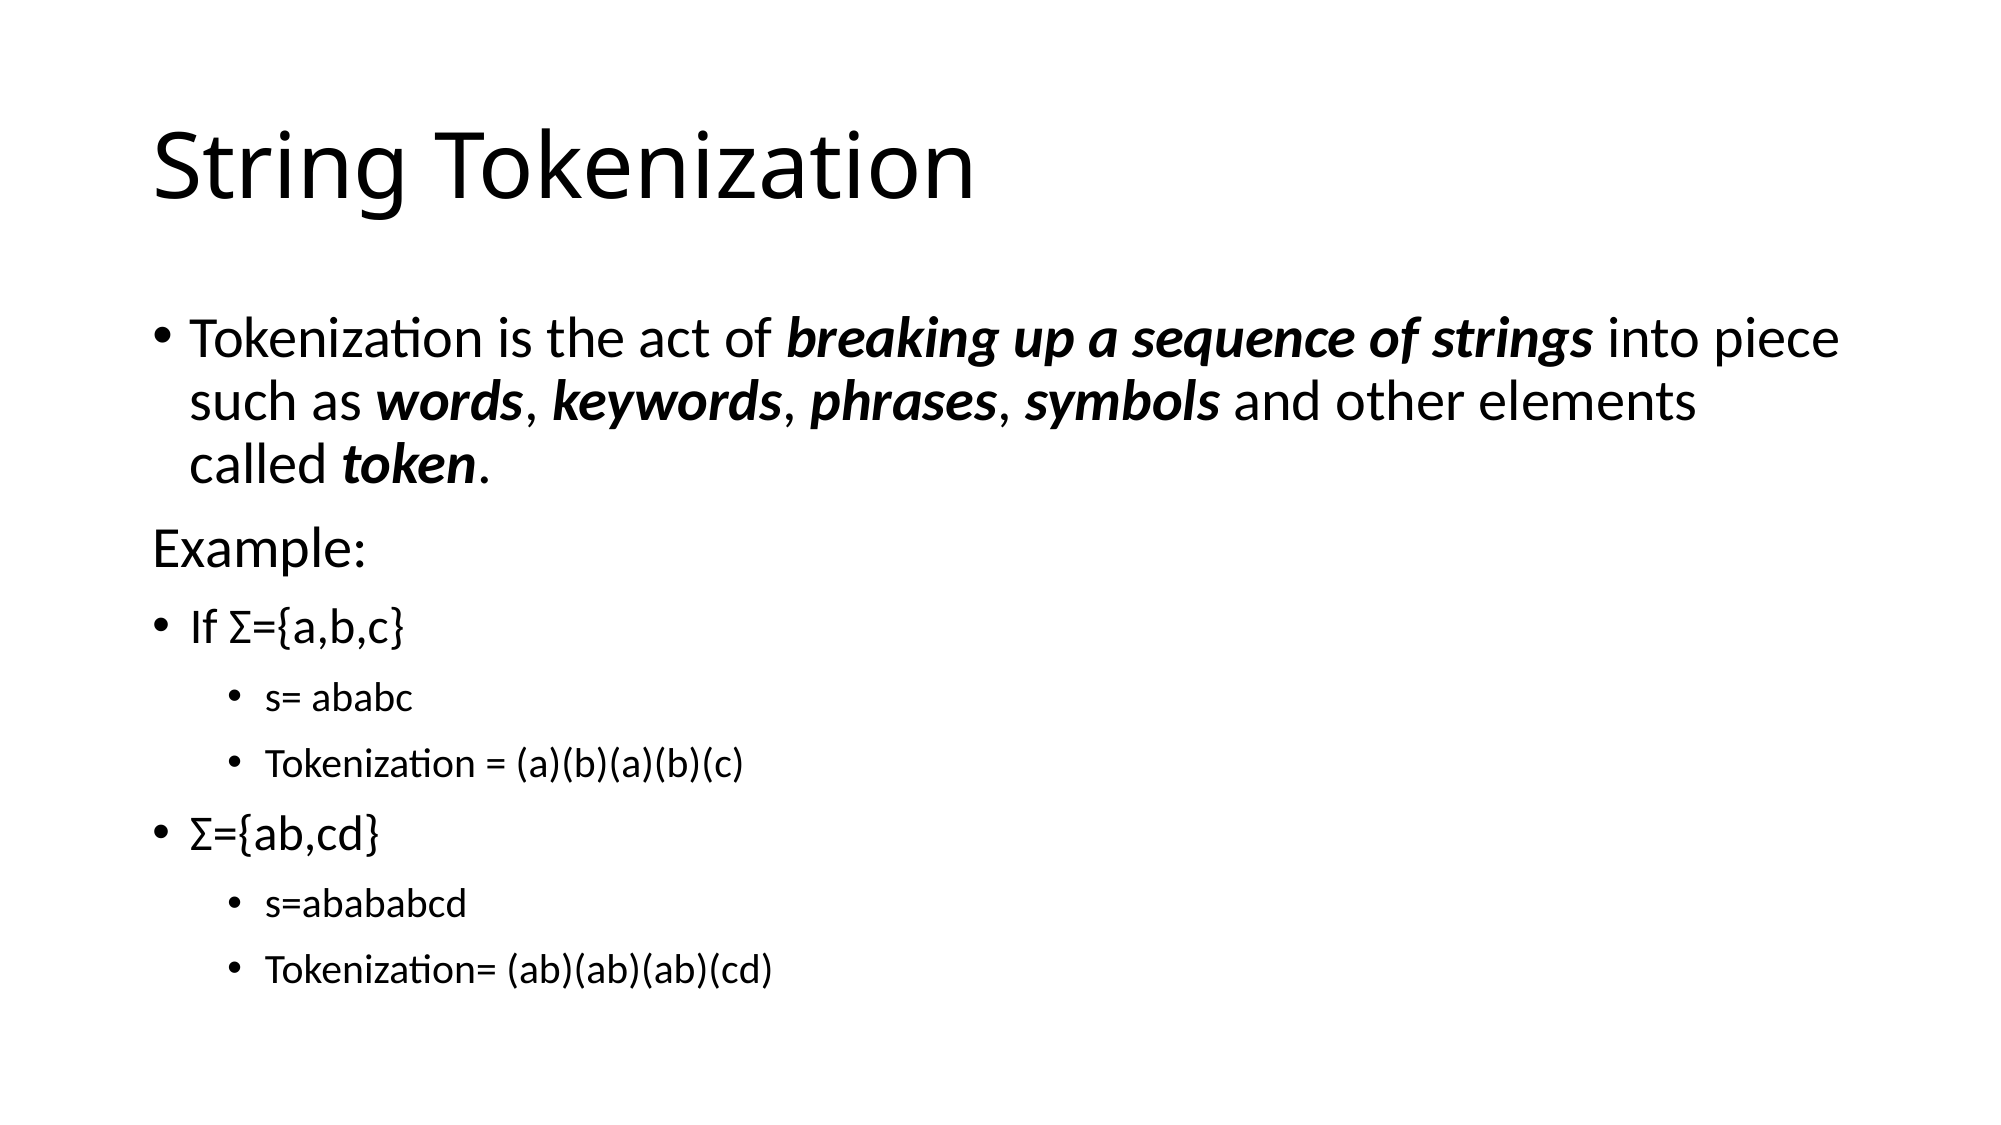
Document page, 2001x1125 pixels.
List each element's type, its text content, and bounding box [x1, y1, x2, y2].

title String Tokenization [137, 59, 1863, 278]
list Tokenization is the act of breaking up a sequence of strings into piece such as words, keywords, phrases, symbols and other elements called token. Example: If Σ={a,b,c} s= ababc Tokenization = (a)(b)(a)(b)(c) Σ={ab,cd} s=abababcd Tokenization= (ab)(ab)(ab)(cd) [137, 299, 1863, 1014]
